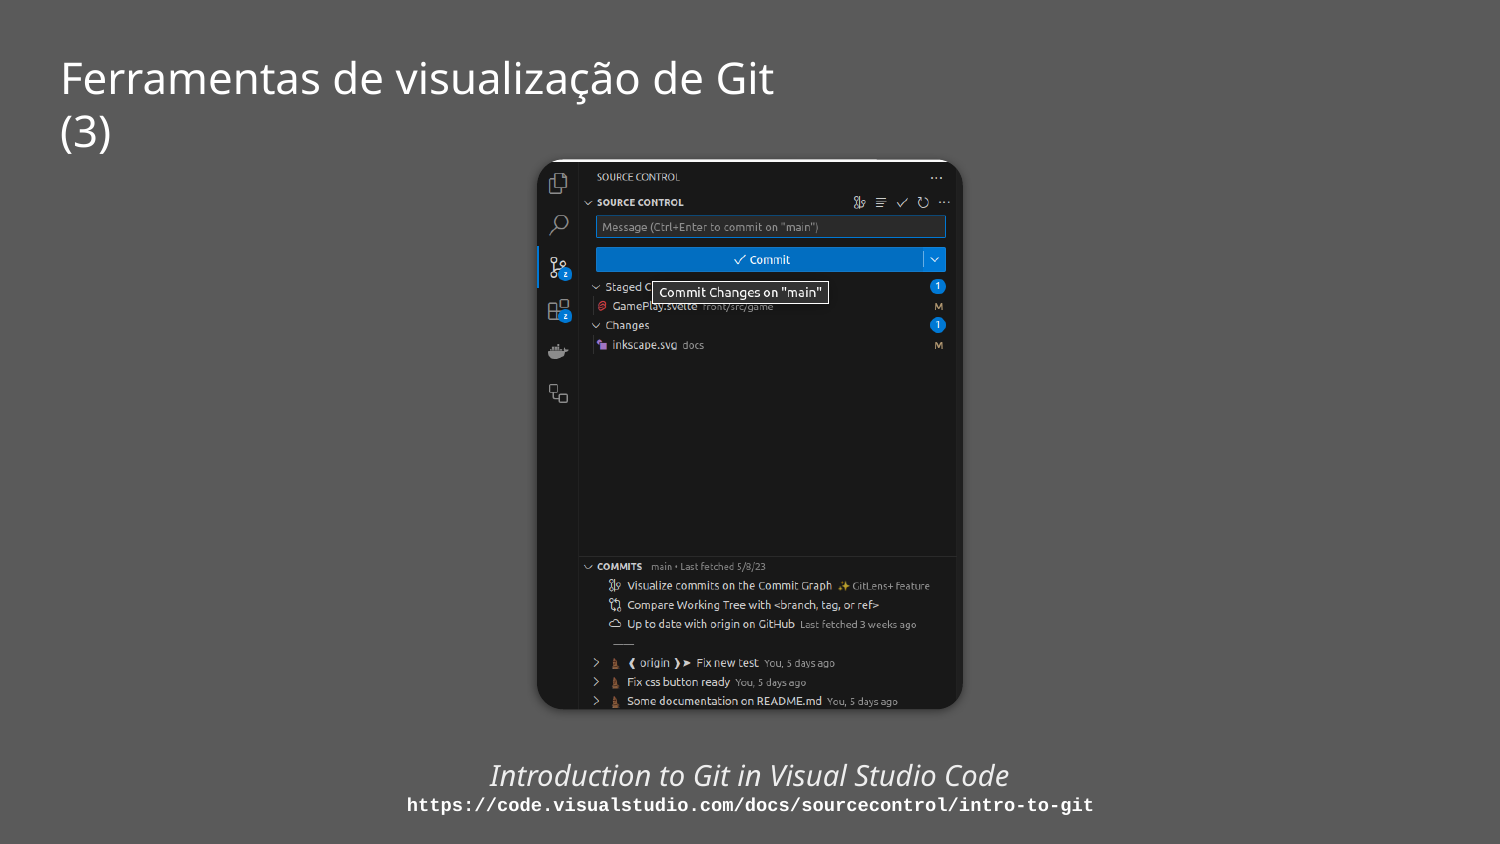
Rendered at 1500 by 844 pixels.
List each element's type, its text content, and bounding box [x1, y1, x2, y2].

text_box Ferramentas de visualização de Git (3) [45, 35, 821, 171]
text_box Introduction to Git in Visual Studio Code https://code.visualstudio.com/docs/sourcecontrol/intro-to-git [348, 742, 1152, 831]
picture [536, 159, 963, 710]
